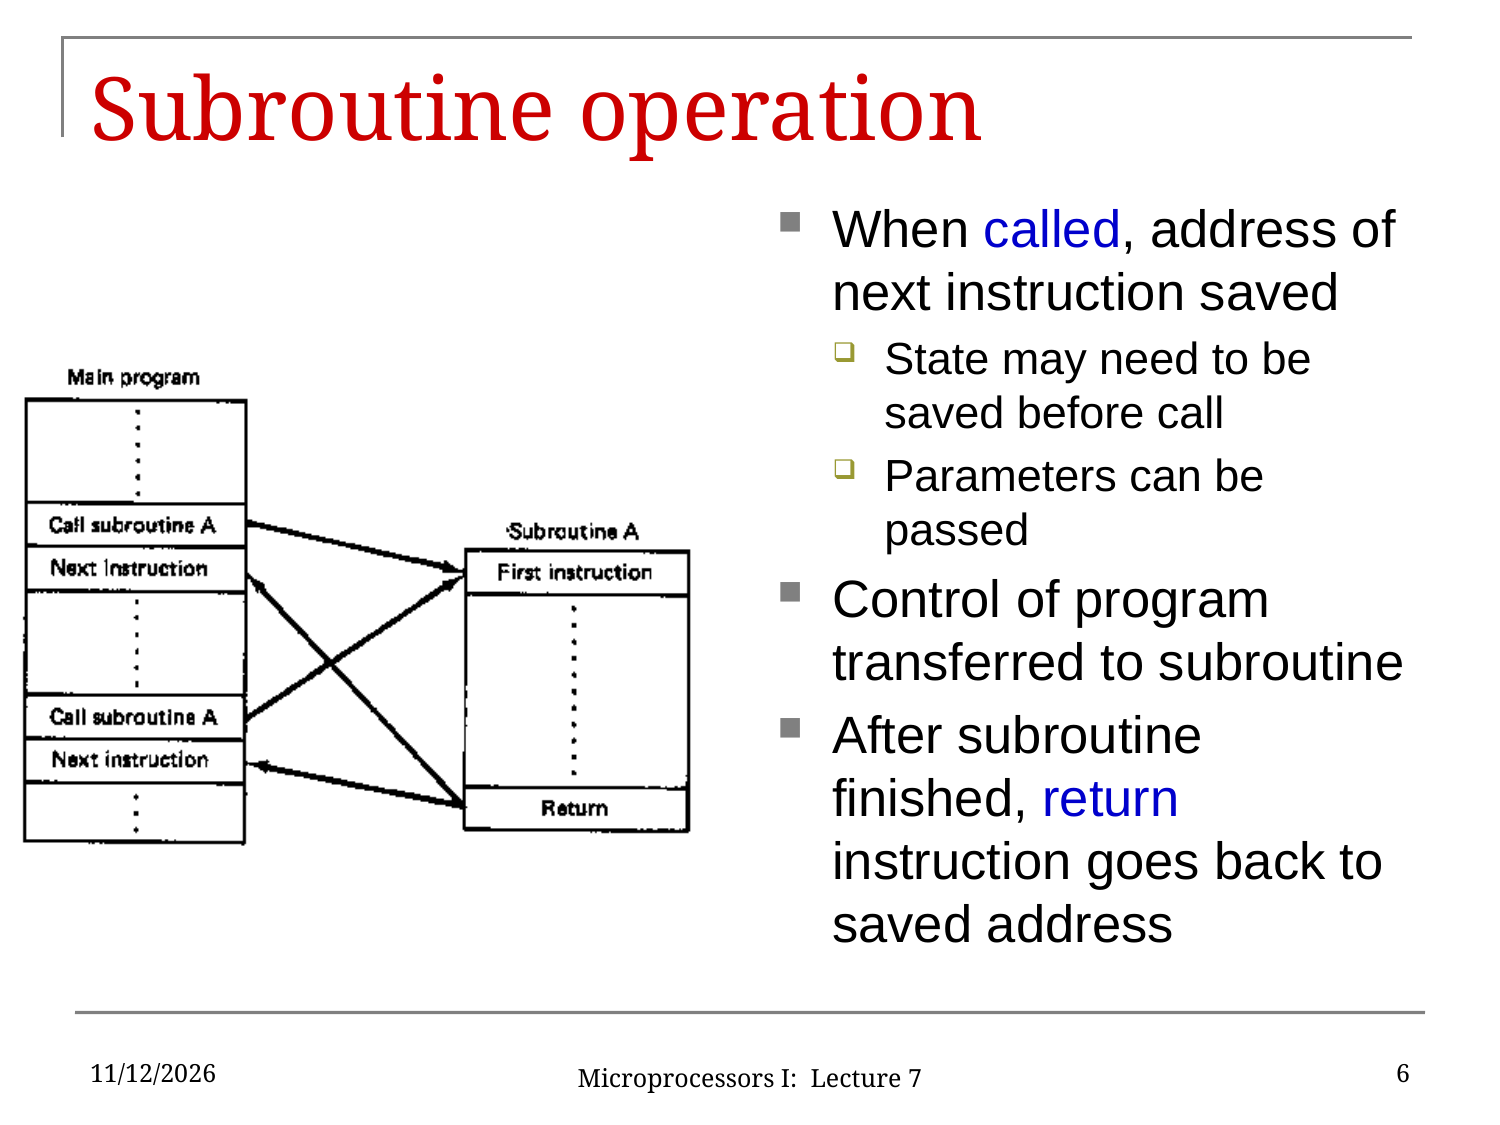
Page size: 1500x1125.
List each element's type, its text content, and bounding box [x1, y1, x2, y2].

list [0, 349, 732, 861]
footer Microprocessors I: Lecture 7 [512, 1024, 988, 1101]
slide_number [74, 1023, 426, 1100]
title Subroutine operation [75, 45, 1425, 163]
slide_number 6 [1074, 1023, 1426, 1100]
list When called, address of next instruction saved State may need to be saved before call Parameters can be passed Control of program transferred to subroutine After subroutine finished, return instruction goes back to saved address [762, 187, 1425, 1006]
